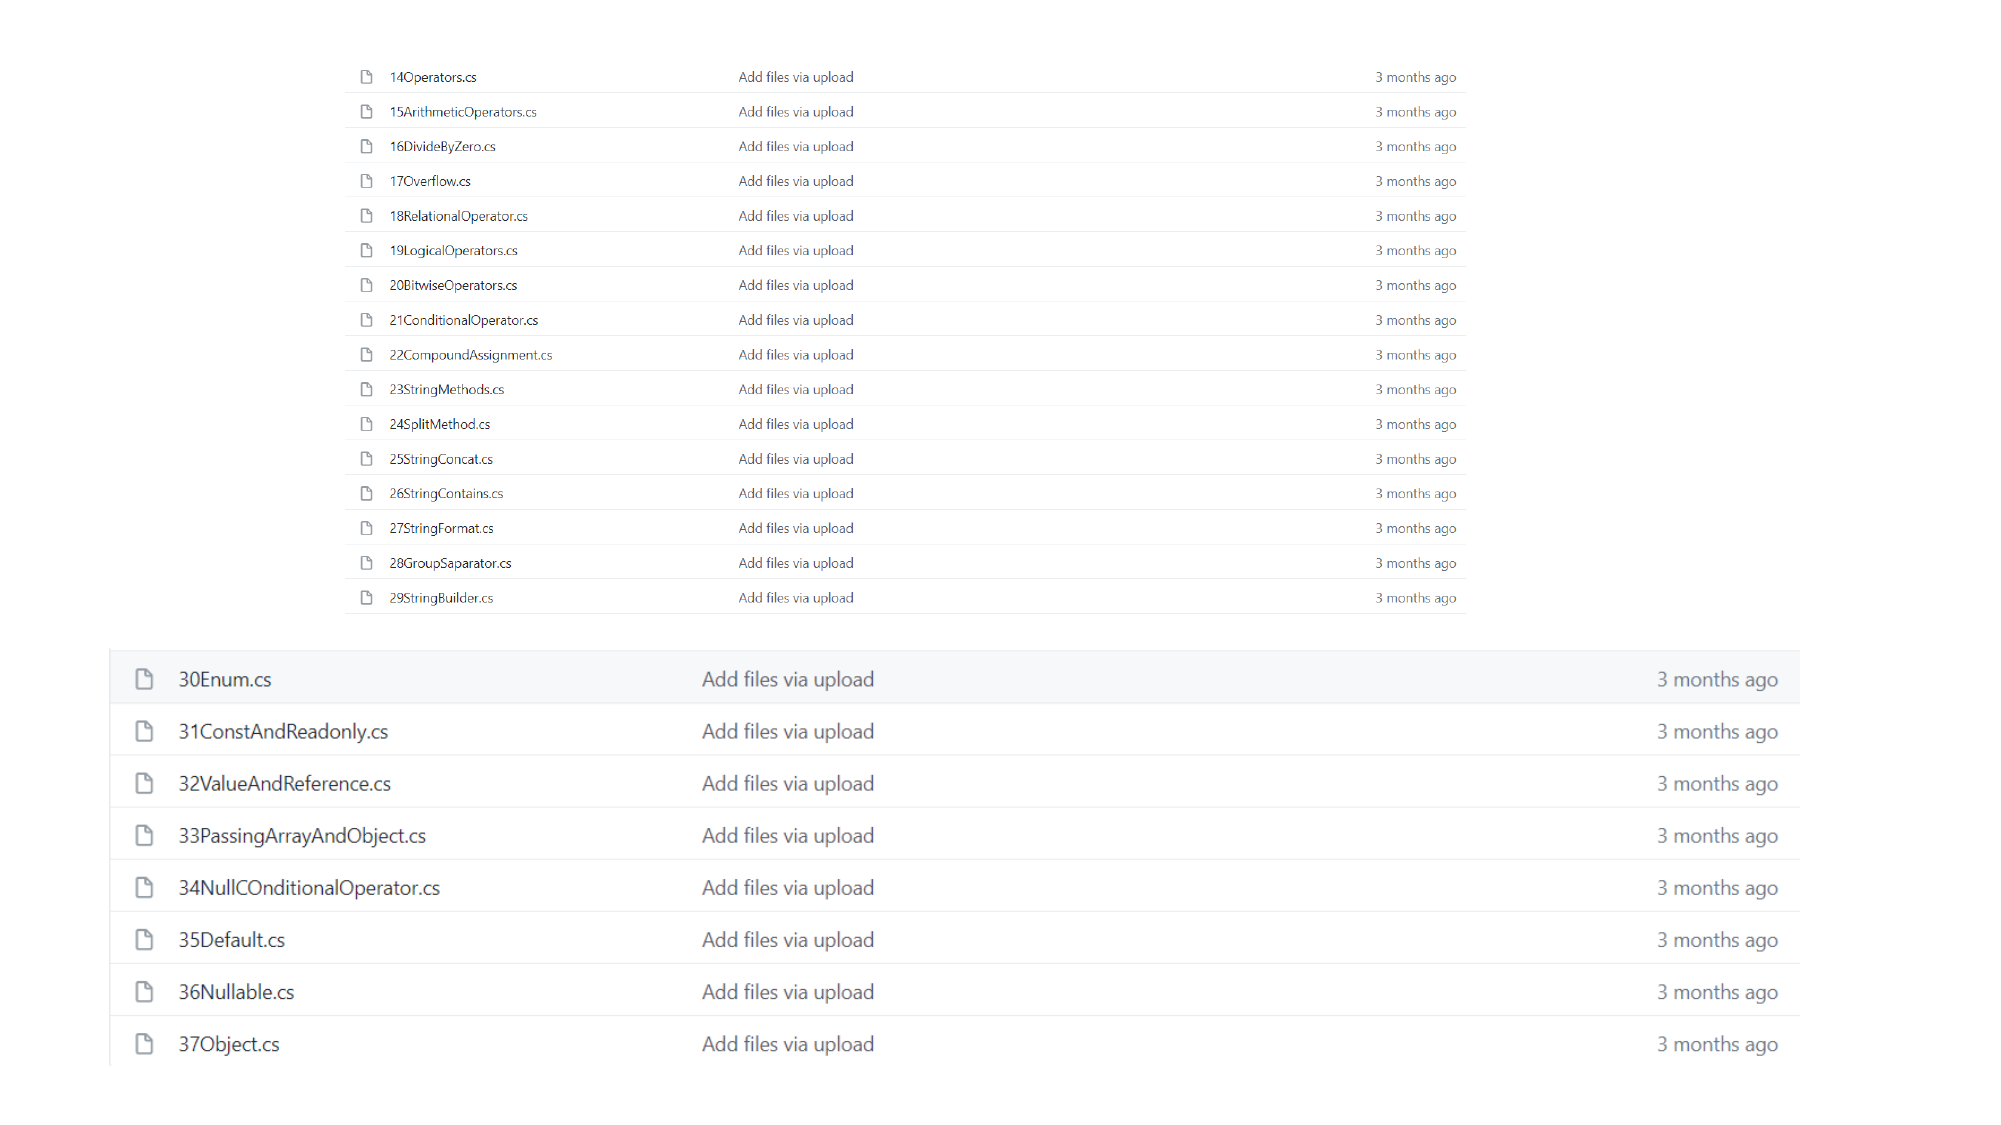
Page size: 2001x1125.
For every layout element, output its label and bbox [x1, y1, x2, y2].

list [345, 61, 1466, 618]
list [107, 648, 1800, 1066]
